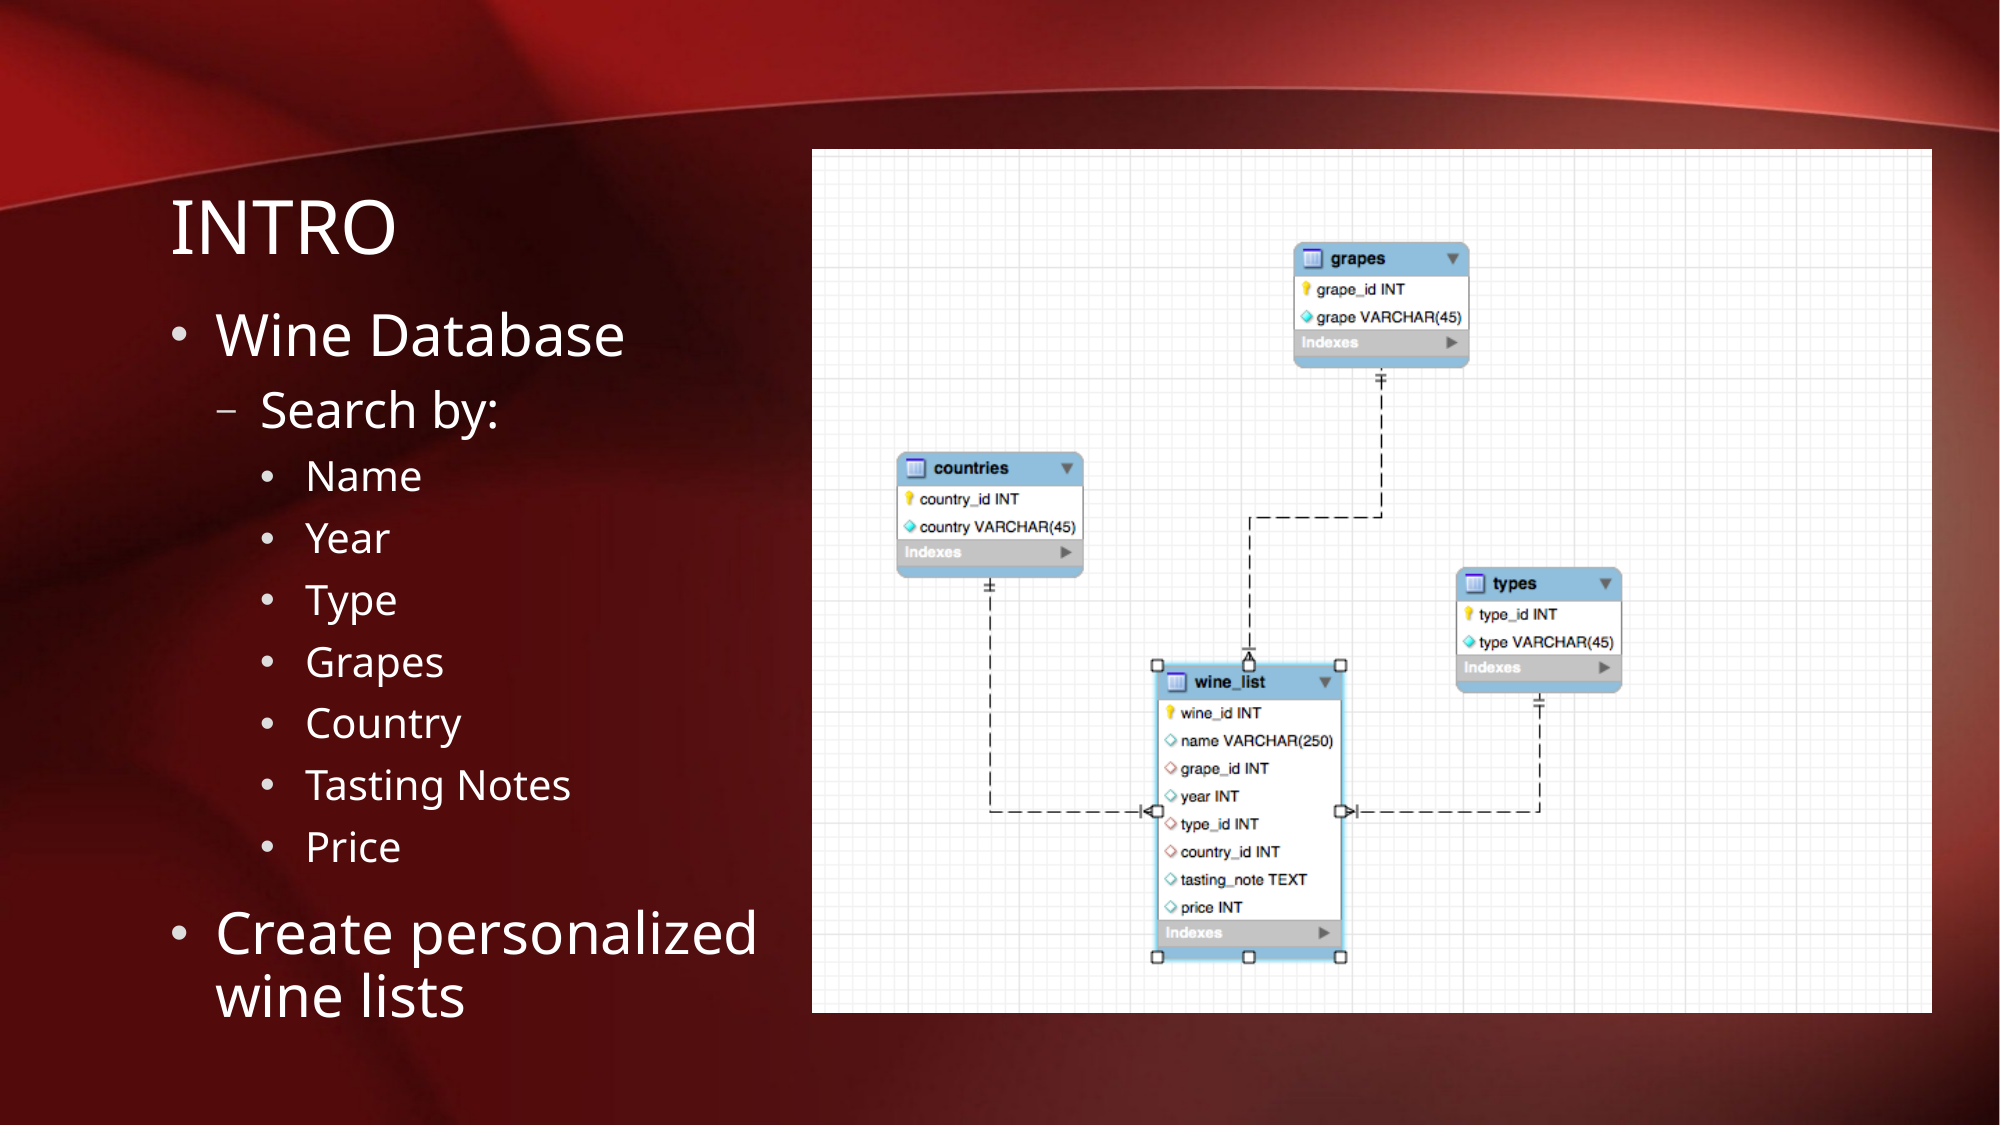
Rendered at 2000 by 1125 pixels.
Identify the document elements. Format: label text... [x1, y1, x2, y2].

list Wine Database Search by: Name Year Type Grapes Country Tasting Notes Price Create personalized wine lists [149, 295, 813, 1063]
picture [0, 0, 2000, 1125]
title IntRo [149, 79, 1850, 280]
